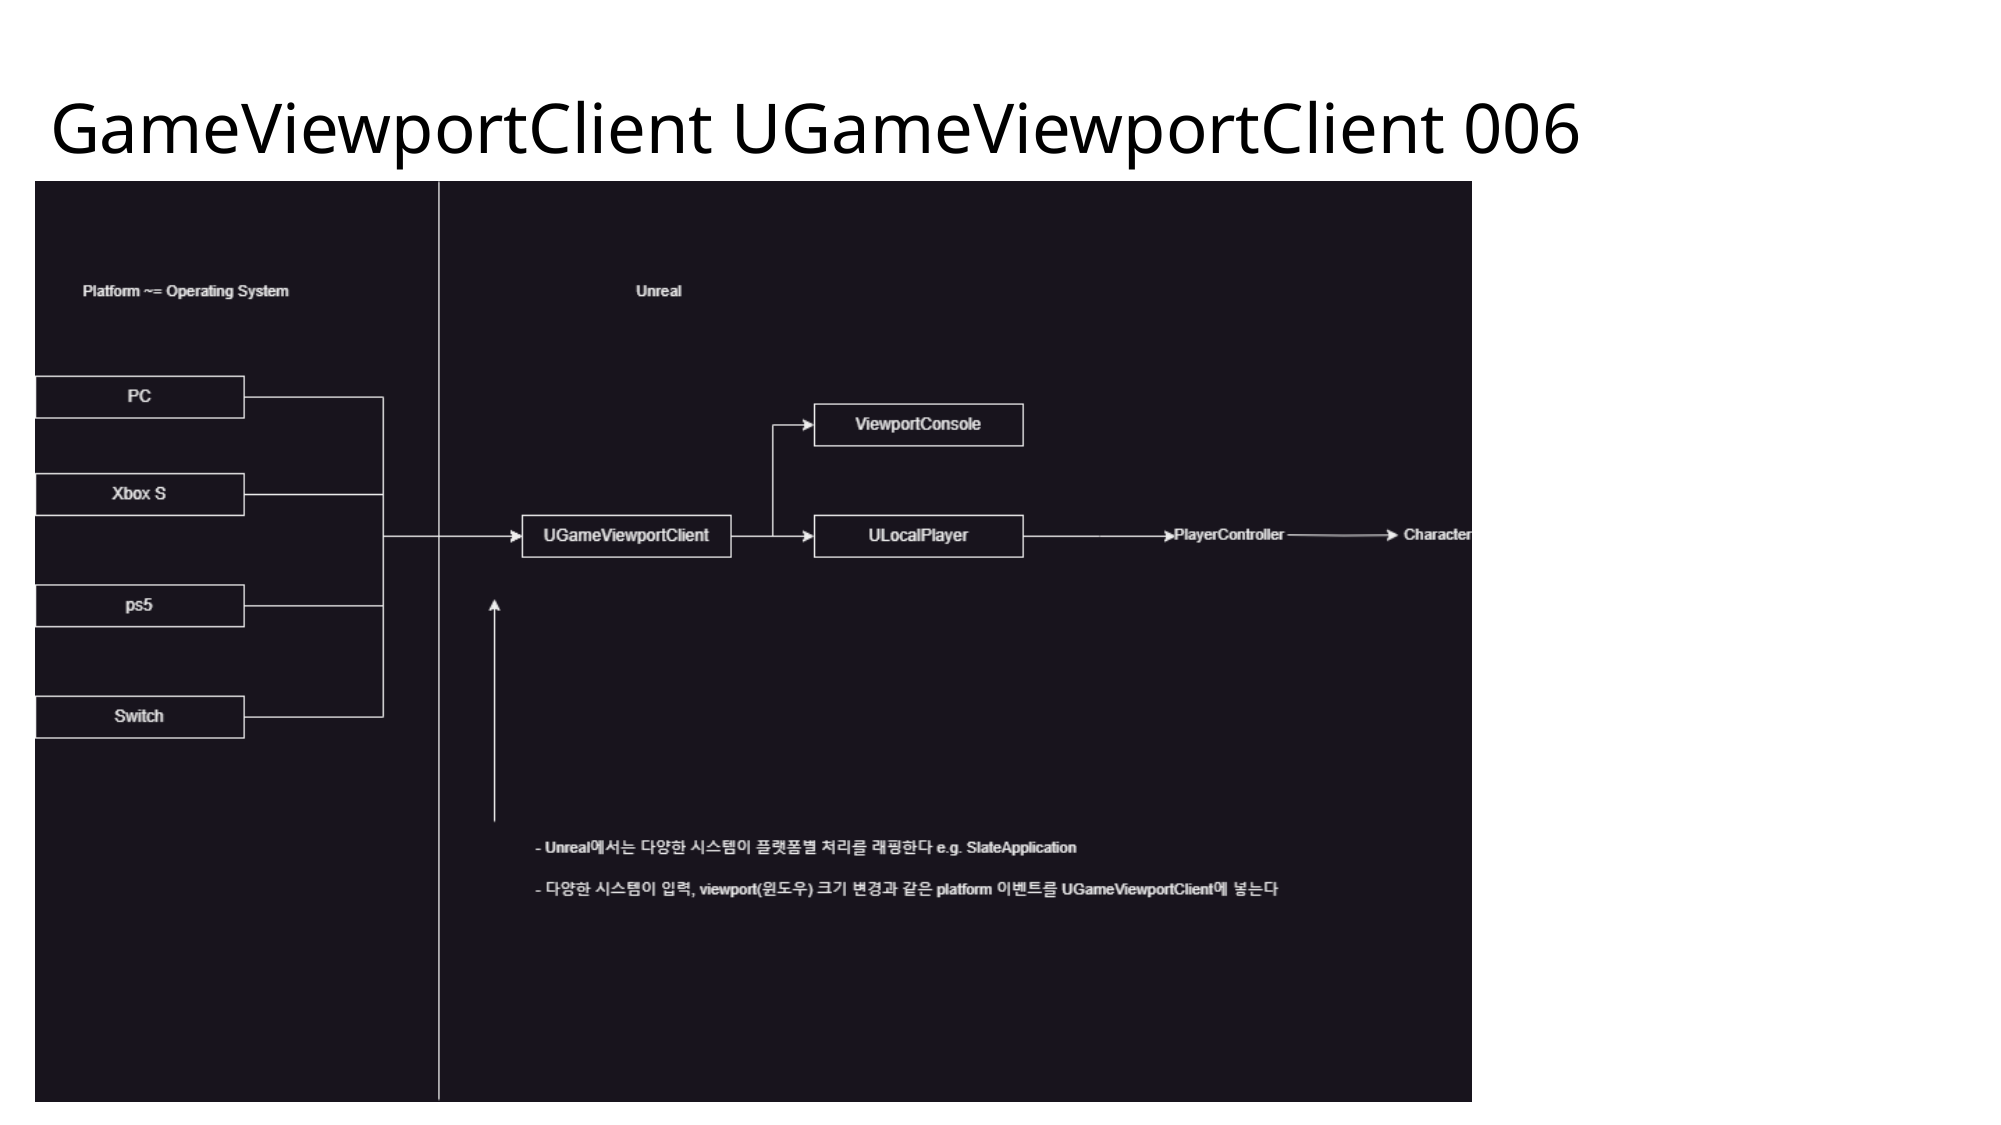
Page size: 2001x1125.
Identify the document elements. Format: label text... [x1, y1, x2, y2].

text_box GameViewportClient UGameViewportClient 006 [34, 67, 1760, 195]
picture [34, 181, 1472, 1102]
